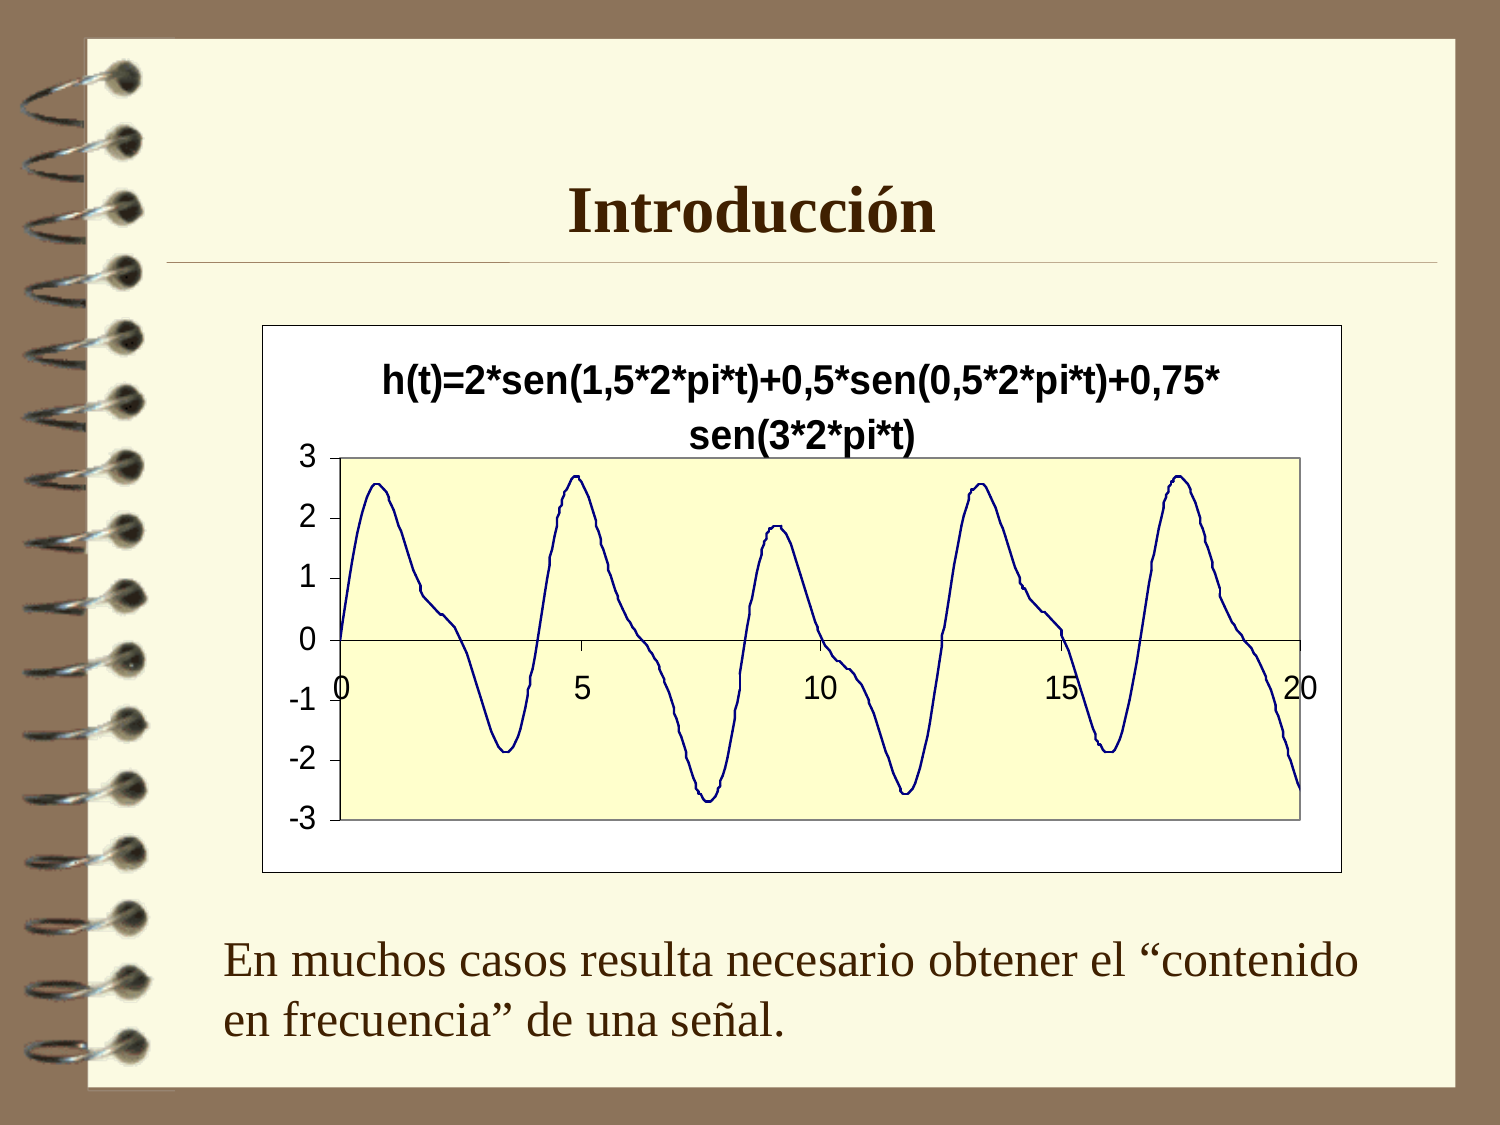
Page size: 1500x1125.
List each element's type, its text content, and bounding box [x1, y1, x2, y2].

text_box Introducción [552, 158, 953, 254]
picture [0, 0, 175, 1125]
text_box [249, 312, 1357, 886]
text_box En muchos casos resulta necesario obtener el “contenido en frecuencia” de una señal. [208, 919, 1375, 1054]
